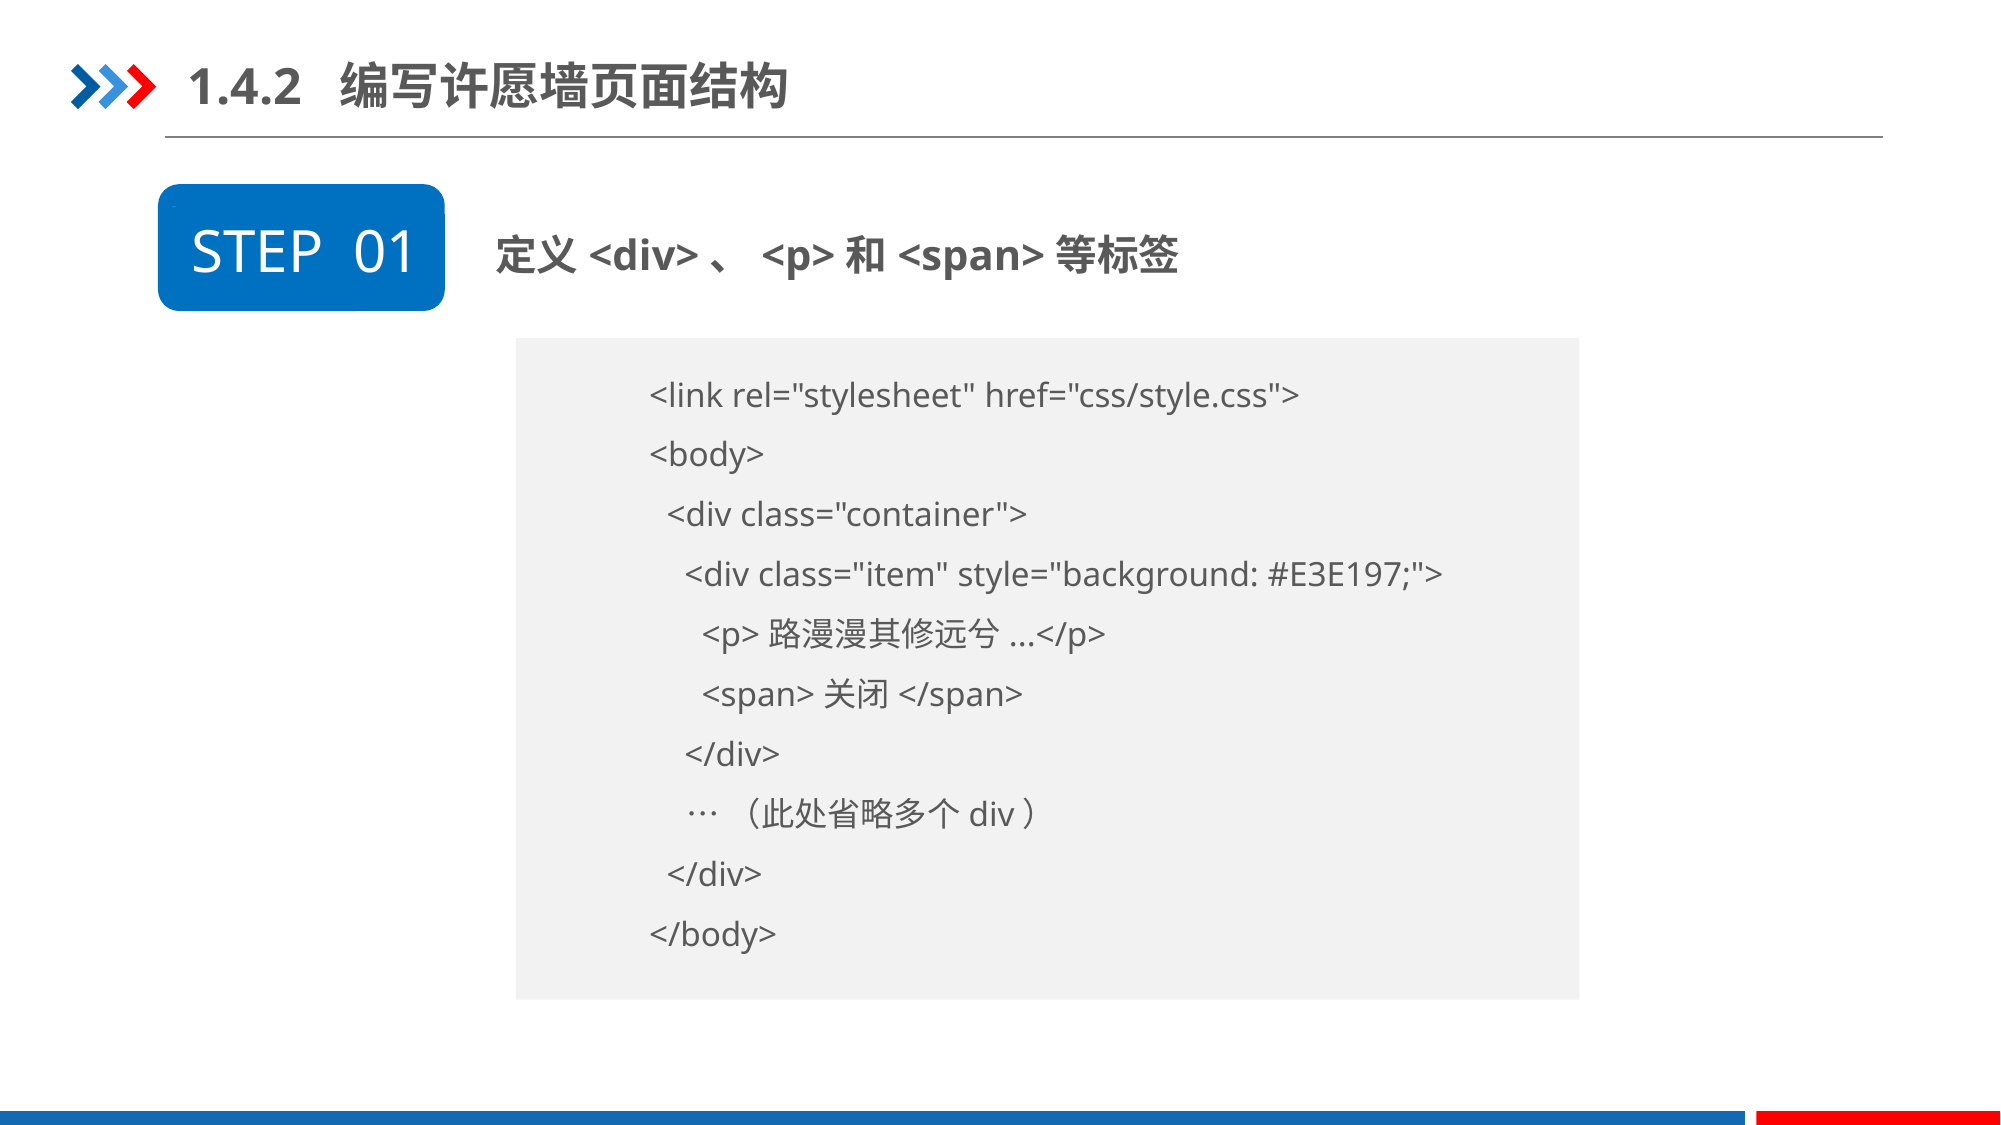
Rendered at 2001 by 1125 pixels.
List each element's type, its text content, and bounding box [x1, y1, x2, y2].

text_box [155, 182, 447, 314]
text_box 定义<div>、<p>和<span>等标签 [480, 196, 1664, 286]
text_box 1.4.2 编写许愿墙页面结构 [187, 43, 828, 127]
text_box <link rel="stylesheet" href="css/style.css"> <body> <div class="container"> <div class="item" style="background: #E3E197;"> <p>路漫漫其修远兮...</p> <span>关闭</span> </div> …（此处省略多个div） </div> </body> [634, 346, 1714, 960]
text_box [514, 336, 1581, 1002]
text_box STEP 01 [172, 206, 440, 292]
